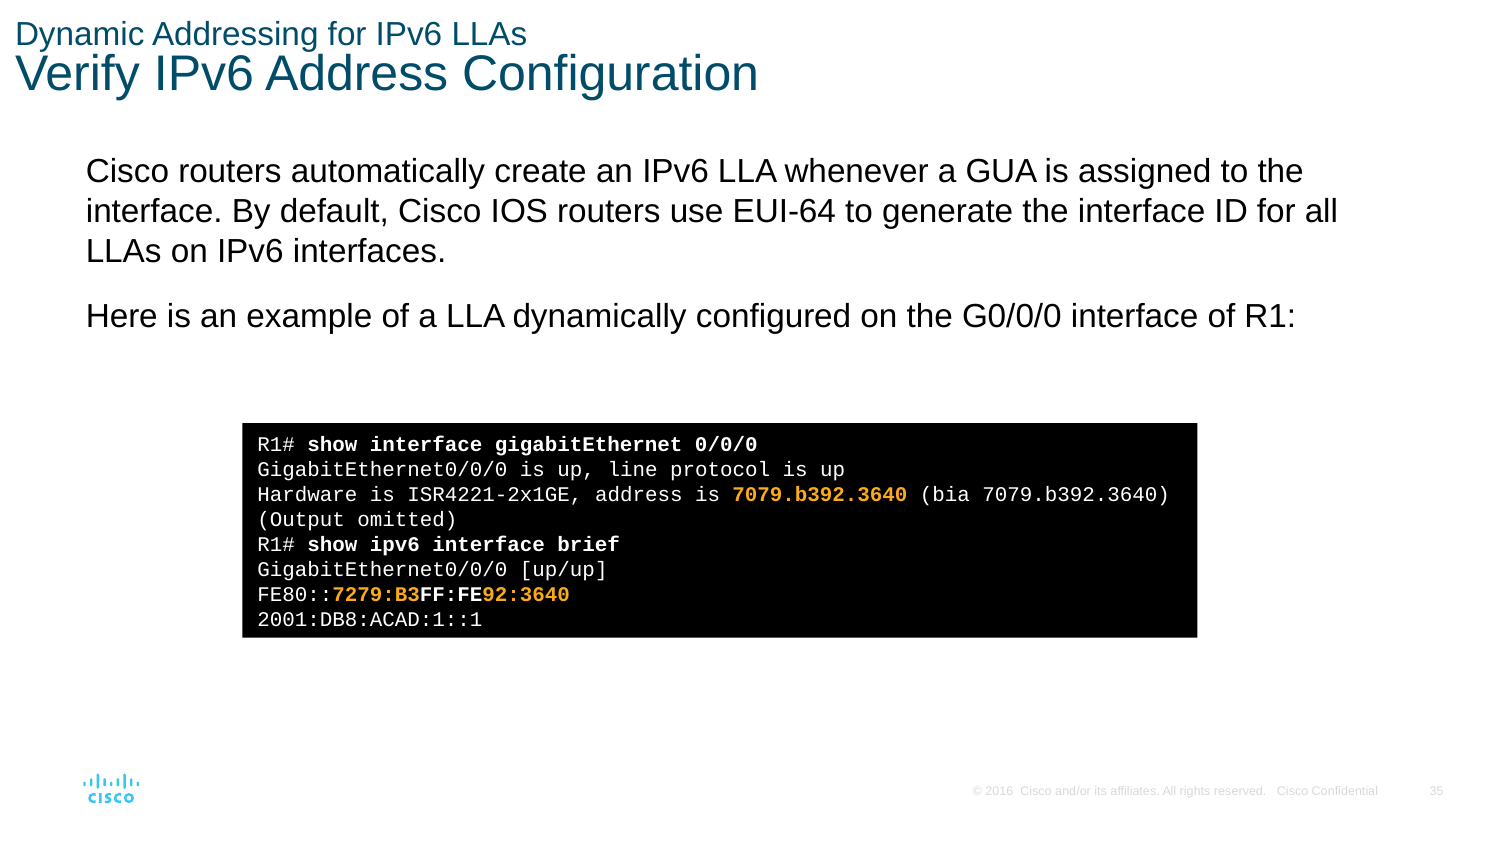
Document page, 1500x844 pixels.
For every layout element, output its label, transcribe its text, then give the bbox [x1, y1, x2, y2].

list Cisco routers automatically create an IPv6 LLA whenever a GUA is assigned to the interface. By default, Cisco IOS routers use EUI-64 to generate the interface ID for all LLAs on IPv6 interfaces. Here is an example of a LLA dynamically configured on the G0/0/0 interface of R1: [70, 142, 1369, 395]
title Dynamic Addressing for IPv6 LLAs Verify IPv6 Address Configuration [0, 0, 1369, 121]
text_box R1# show interface gigabitEthernet 0/0/0 GigabitEthernet0/0/0 is up, line protocol is up Hardware is ISR4221-2x1GE, address is 7079.b392.3640 (bia 7079.b392.3640) (Output omitted) R1# show ipv6 interface brief GigabitEthernet0/0/0 [up/up] FE80::7279:B3FF:FE92:3640 2001:DB8:ACAD:1::1 [242, 423, 1198, 638]
